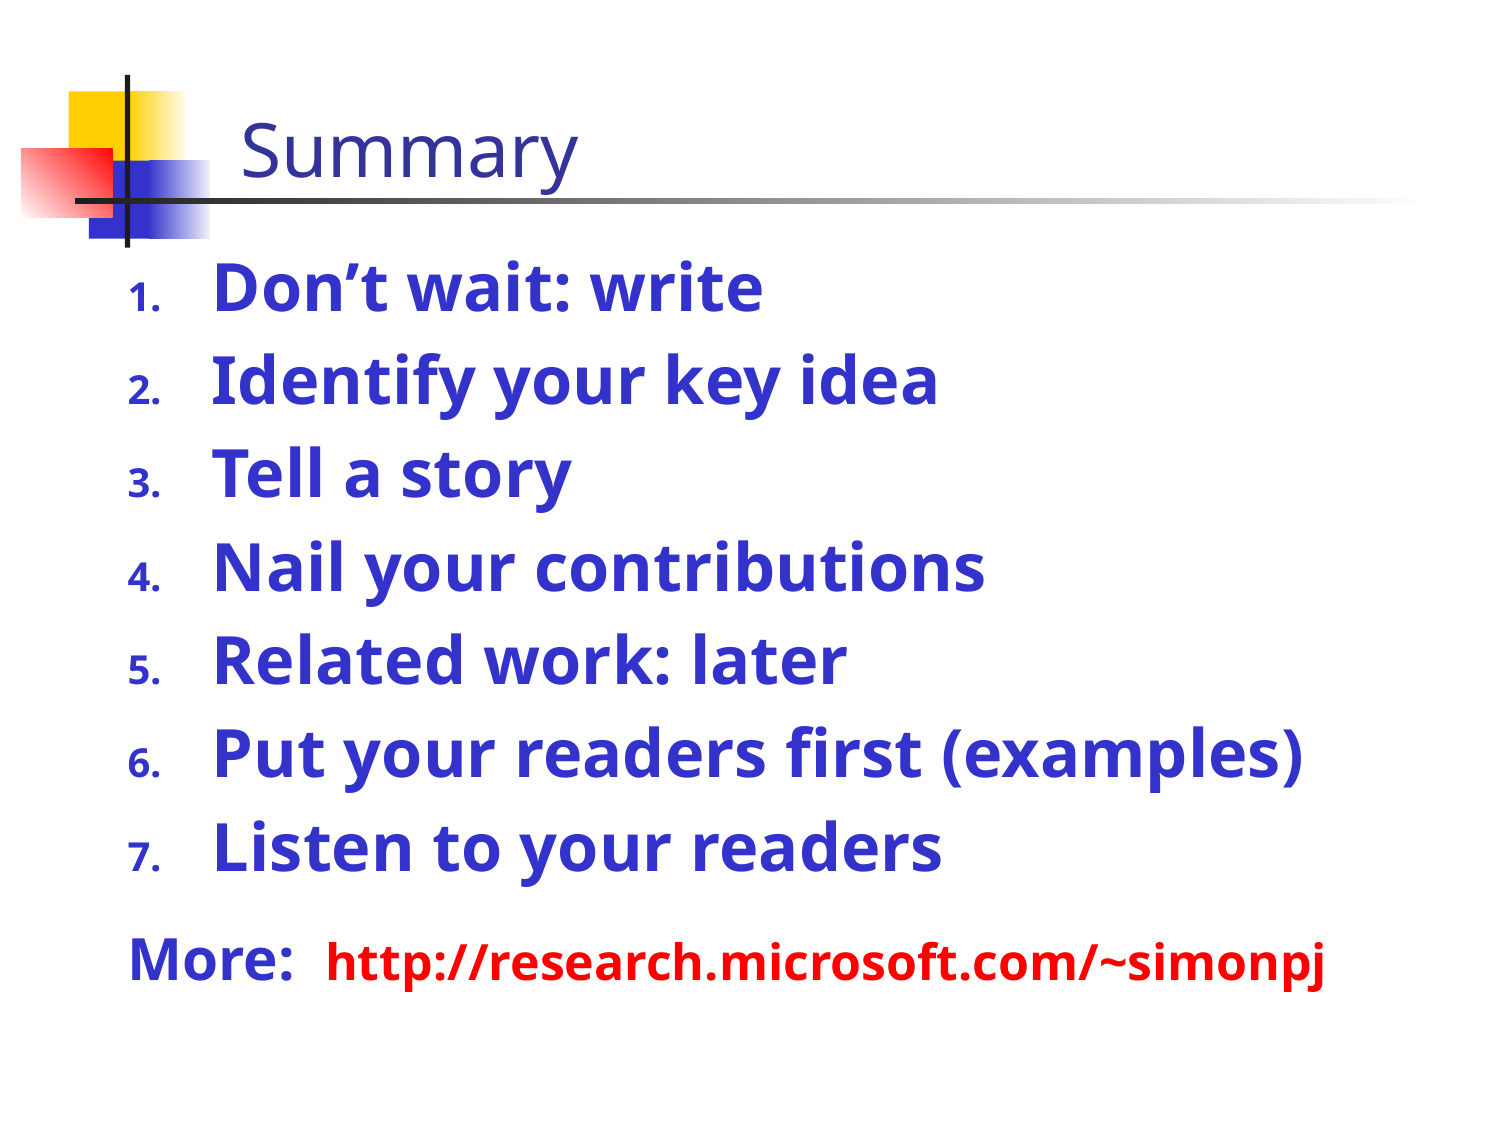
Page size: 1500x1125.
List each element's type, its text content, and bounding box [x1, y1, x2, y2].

title Summary [224, 12, 1500, 201]
list Don’t wait: write Identify your key idea Tell a story Nail your contributions Related work: later Put your readers first (examples) Listen to your readers More: http://research.microsoft.com/~simonpj [112, 236, 1365, 1000]
